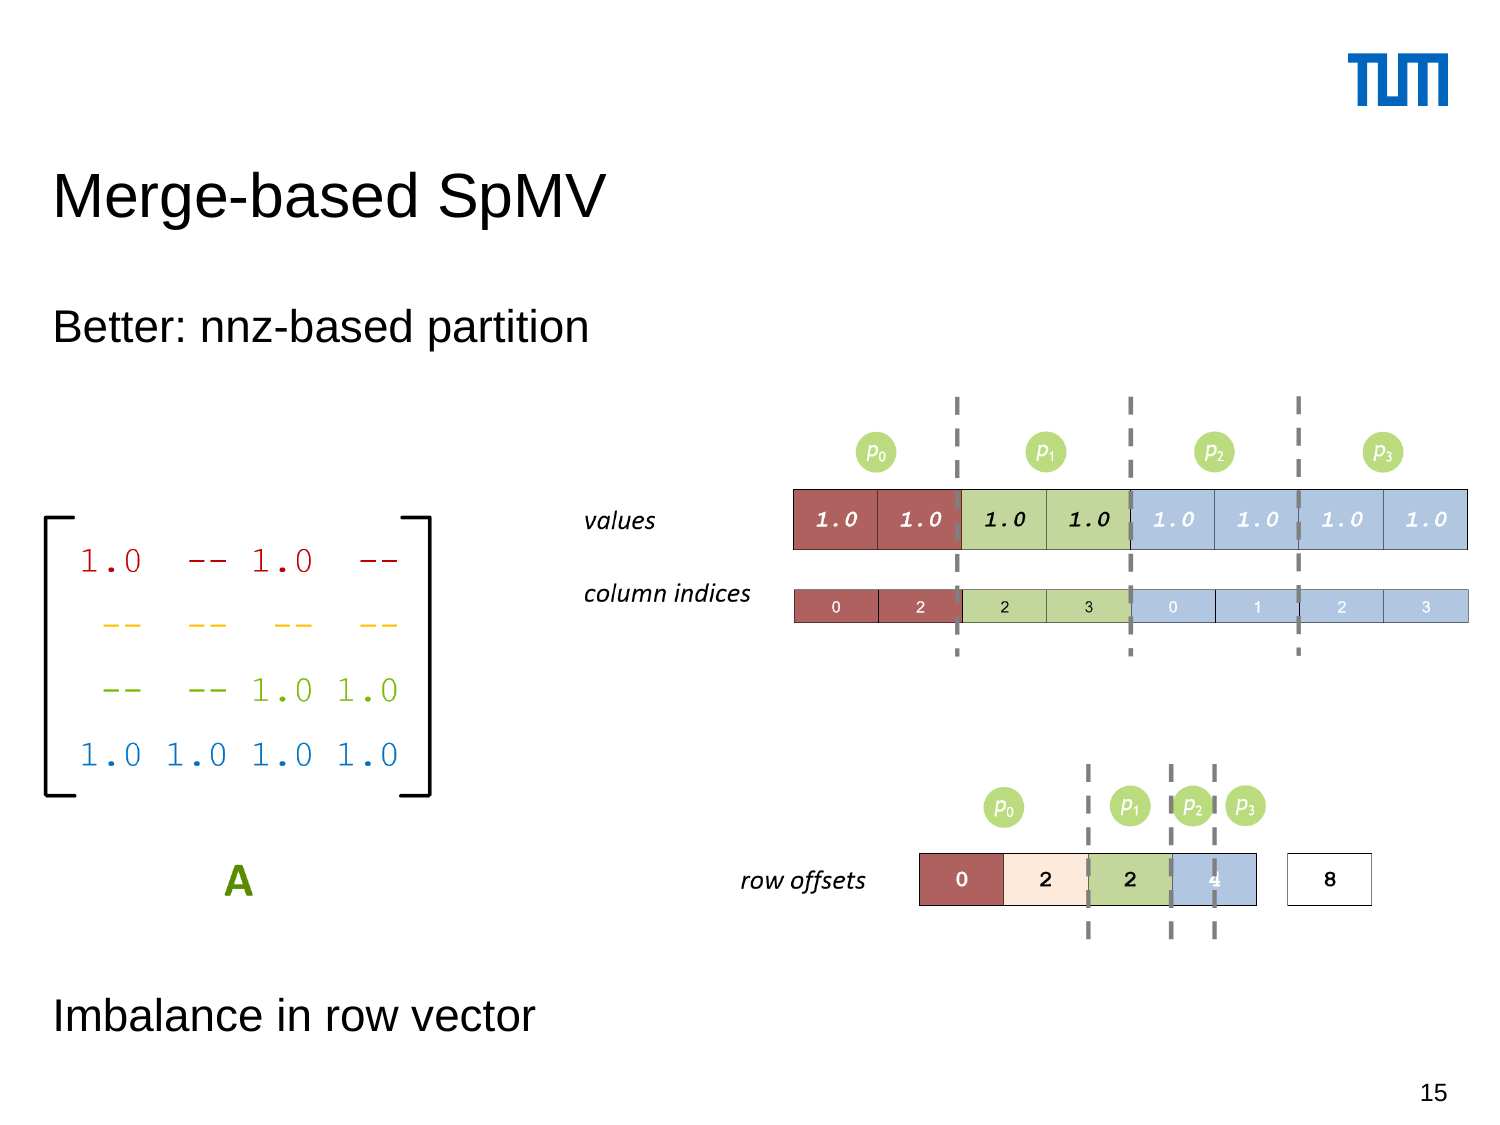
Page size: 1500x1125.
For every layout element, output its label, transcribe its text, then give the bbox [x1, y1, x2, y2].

picture [0, 383, 1500, 966]
slide_number 15 [1111, 1061, 1448, 1122]
list Better: nnz-based partition Imbalance in row vector [52, 288, 1449, 381]
title Merge-based SpMV [52, 162, 1449, 231]
list Better: nnz-based partition Imbalance in row vector [52, 974, 1449, 1061]
